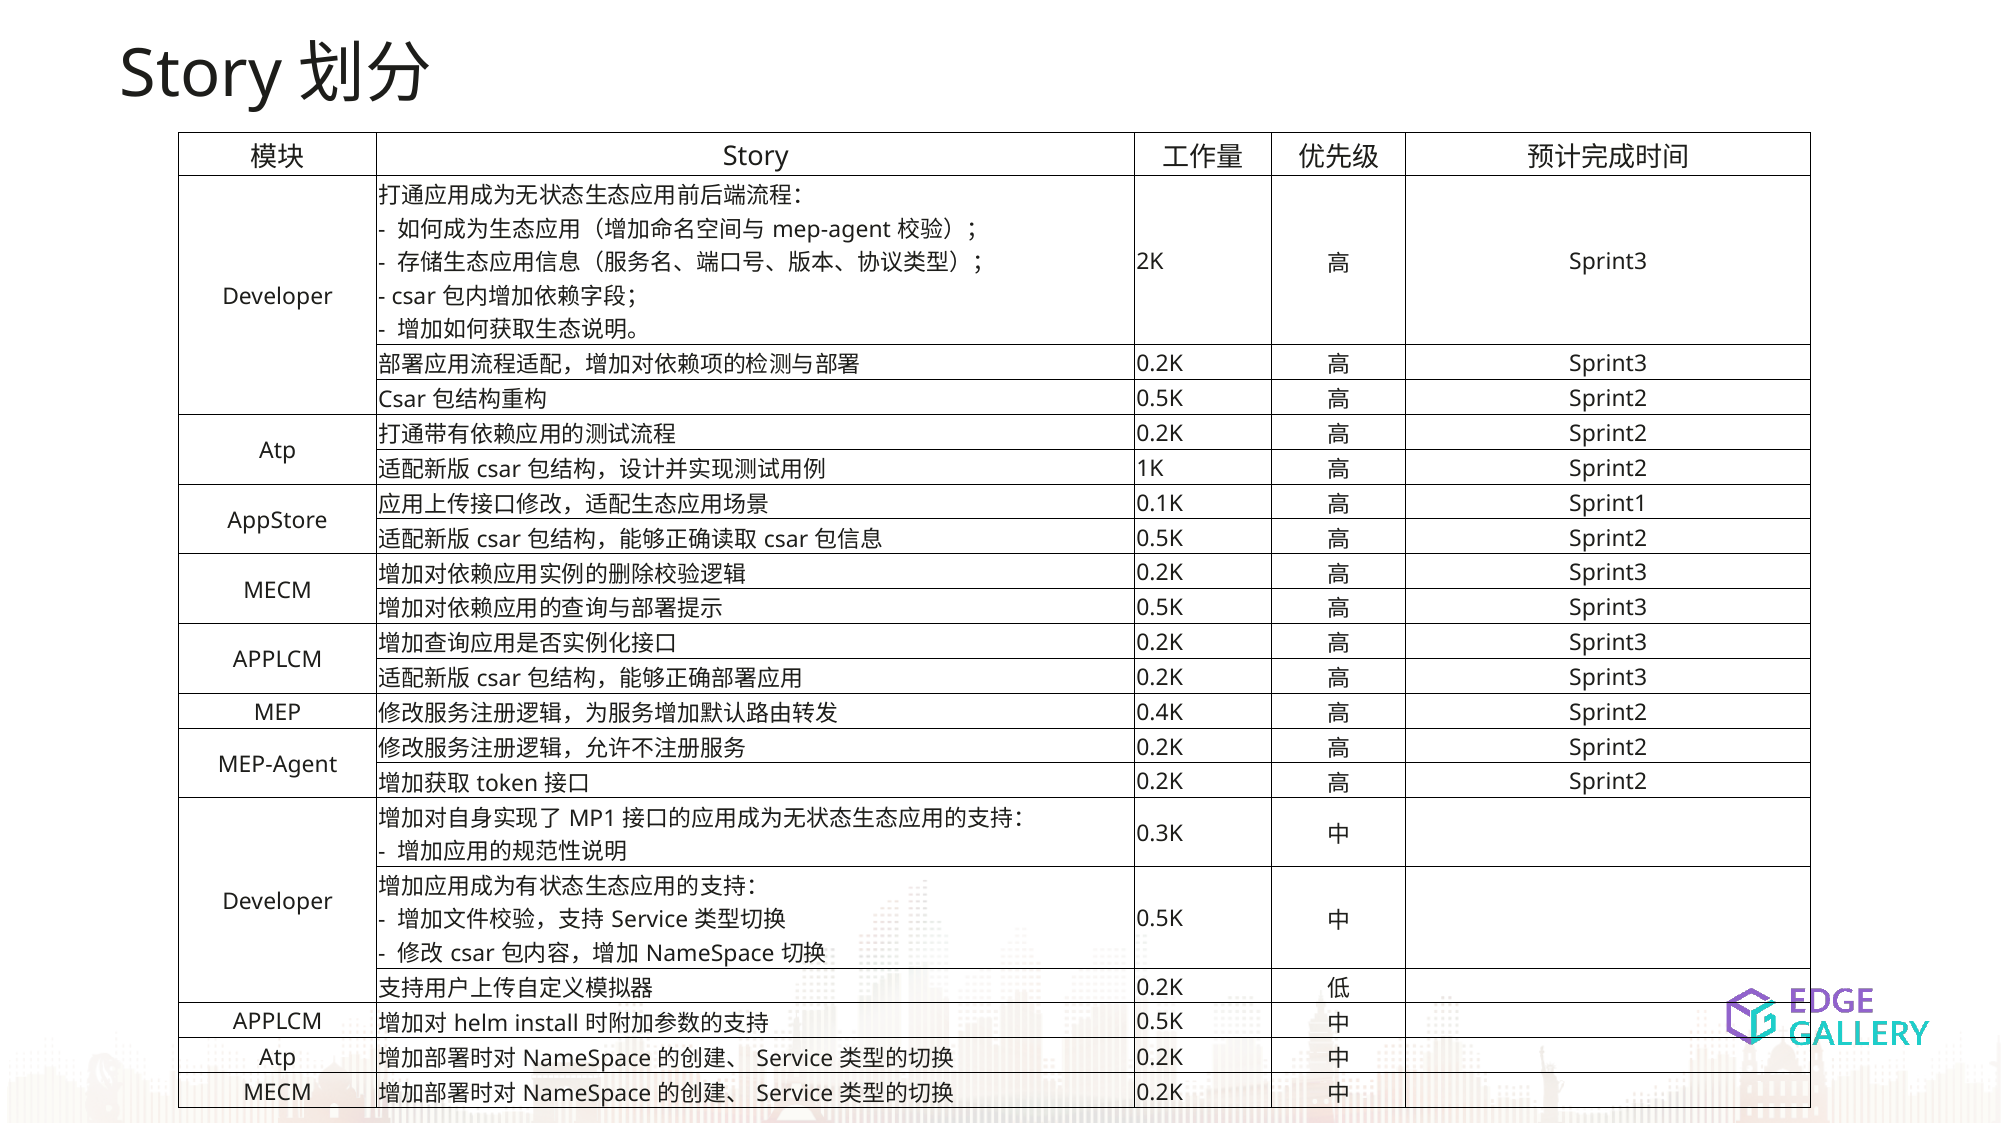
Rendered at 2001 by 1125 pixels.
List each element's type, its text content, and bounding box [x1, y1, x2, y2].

table_cell 增加获取token接口 [377, 763, 1134, 797]
table_cell 0.2K [1135, 1038, 1271, 1072]
table_cell Sprint2 [1406, 519, 1810, 553]
table_cell 高 [1272, 176, 1405, 344]
table_cell Sprint1 [1406, 485, 1810, 518]
table_cell 0.5K [1135, 519, 1271, 553]
table_cell Sprint3 [1406, 659, 1810, 693]
table_cell 0.2K [1135, 659, 1271, 693]
table_cell 0.3K [1135, 798, 1271, 866]
table_cell [1406, 1073, 1810, 1107]
table_cell Sprint3 [1406, 624, 1810, 658]
table_cell 低 [1272, 969, 1405, 1002]
table_cell APPLCM [179, 1003, 376, 1037]
table_cell Sprint2 [1406, 729, 1810, 762]
table_header 工作量 [1135, 133, 1271, 175]
table_cell 0.2K [1135, 1073, 1271, 1107]
table_cell 增加应用成为有状态生态应用的支持： - 增加文件校验，支持Service类型切换 - 修改csar包内容，增加NameSpace切换 [377, 867, 1134, 968]
table_cell 增加部署时对NameSpace的创建、Service类型的切换 [377, 1073, 1134, 1107]
table_cell 中 [1272, 1003, 1405, 1037]
table_cell Sprint2 [1406, 415, 1810, 449]
picture [7, 879, 2001, 1123]
table_header 预计完成时间 [1406, 133, 1810, 175]
table_cell 0.5K [1135, 867, 1271, 968]
table_cell 2K [1135, 176, 1271, 344]
table_cell Sprint3 [1406, 345, 1810, 379]
table_cell 适配新版csar包结构，能够正确读取csar包信息 [377, 519, 1134, 553]
table_header 优先级 [1272, 133, 1405, 175]
table_header Story [377, 133, 1134, 175]
table_cell 修改服务注册逻辑，为服务增加默认路由转发 [377, 694, 1134, 728]
table_cell 0.2K [1135, 729, 1271, 762]
table_cell 高 [1272, 589, 1405, 623]
table_cell 0.2K [1135, 345, 1271, 379]
table_cell MECM [179, 554, 376, 623]
table_cell AppStore [179, 485, 376, 553]
table_cell 适配新版csar包结构，设计并实现测试用例 [377, 450, 1134, 484]
table_cell 支持用户上传自定义模拟器 [377, 969, 1134, 1002]
table_cell 中 [1272, 1038, 1405, 1072]
table_cell Atp [179, 415, 376, 484]
table_cell Sprint2 [1406, 450, 1810, 484]
table_cell 0.1K [1135, 485, 1271, 518]
table_cell 高 [1272, 345, 1405, 379]
table_cell MEP-Agent [179, 729, 376, 797]
table_cell 高 [1272, 729, 1405, 762]
table_cell 0.2K [1135, 415, 1271, 449]
table_cell 增加对依赖应用的查询与部署提示 [377, 589, 1134, 623]
table_cell 打通带有依赖应用的测试流程 [377, 415, 1134, 449]
table_cell 0.2K [1135, 763, 1271, 797]
table_cell 增加对helm install时附加参数的支持 [377, 1003, 1134, 1037]
table_cell [1406, 1038, 1810, 1072]
table_cell 0.2K [1135, 624, 1271, 658]
table_cell [1406, 867, 1810, 968]
table_cell 0.4K [1135, 694, 1271, 728]
table_cell 0.2K [1135, 969, 1271, 1002]
table_cell 打通应用成为无状态生态应用前后端流程： - 如何成为生态应用（增加命名空间与mep-agent校验）； - 存储生态应用信息（服务名、端口号、版本、协议类型）； - csar包内增加依赖字段； - 增加如何获取生态说明。 [377, 176, 1134, 344]
table_cell Sprint2 [1406, 694, 1810, 728]
table_cell 高 [1272, 450, 1405, 484]
table_cell 高 [1272, 763, 1405, 797]
subtitle Story划分 [119, 38, 1882, 202]
table_cell 适配新版csar包结构，能够正确部署应用 [377, 659, 1134, 693]
table_cell 0.5K [1135, 589, 1271, 623]
table_cell 中 [1272, 798, 1405, 866]
table_cell 高 [1272, 694, 1405, 728]
table_cell MECM [179, 1073, 376, 1107]
table_cell 增加对依赖应用实例的删除校验逻辑 [377, 554, 1134, 588]
table_cell 高 [1272, 624, 1405, 658]
table_cell [1406, 798, 1810, 866]
table_cell 高 [1272, 415, 1405, 449]
table_cell MEP [179, 694, 376, 728]
table_cell [1406, 969, 1810, 1002]
table_cell 修改服务注册逻辑，允许不注册服务 [377, 729, 1134, 762]
table_cell Developer [179, 798, 376, 1002]
table_cell Sprint3 [1406, 589, 1810, 623]
table_header 模块 [179, 133, 376, 175]
table_cell 0.5K [1135, 380, 1271, 414]
table_cell 增加查询应用是否实例化接口 [377, 624, 1134, 658]
table_cell 高 [1272, 519, 1405, 553]
table_cell 高 [1272, 380, 1405, 414]
table_cell 高 [1272, 554, 1405, 588]
table_cell 增加部署时对NameSpace的创建、Service类型的切换 [377, 1038, 1134, 1072]
table_cell 部署应用流程适配，增加对依赖项的检测与部署 [377, 345, 1134, 379]
table_cell 0.2K [1135, 554, 1271, 588]
table_cell Sprint2 [1406, 763, 1810, 797]
table_cell Sprint3 [1406, 176, 1810, 344]
table_cell 1K [1135, 450, 1271, 484]
table_cell Sprint3 [1406, 554, 1810, 588]
table_cell Developer [179, 176, 376, 414]
table_cell 中 [1272, 1073, 1405, 1107]
table_cell APPLCM [179, 624, 376, 693]
table_cell Atp [179, 1038, 376, 1072]
table_cell 应用上传接口修改，适配生态应用场景 [377, 485, 1134, 518]
table_cell 高 [1272, 485, 1405, 518]
table_cell 中 [1272, 867, 1405, 968]
table_cell Sprint2 [1406, 380, 1810, 414]
table_cell [1406, 1003, 1810, 1037]
table_cell 0.5K [1135, 1003, 1271, 1037]
table_cell 高 [1272, 659, 1405, 693]
table_cell Csar包结构重构 [377, 380, 1134, 414]
table_cell 增加对自身实现了MP1接口的应用成为无状态生态应用的支持： - 增加应用的规范性说明 [377, 798, 1134, 866]
